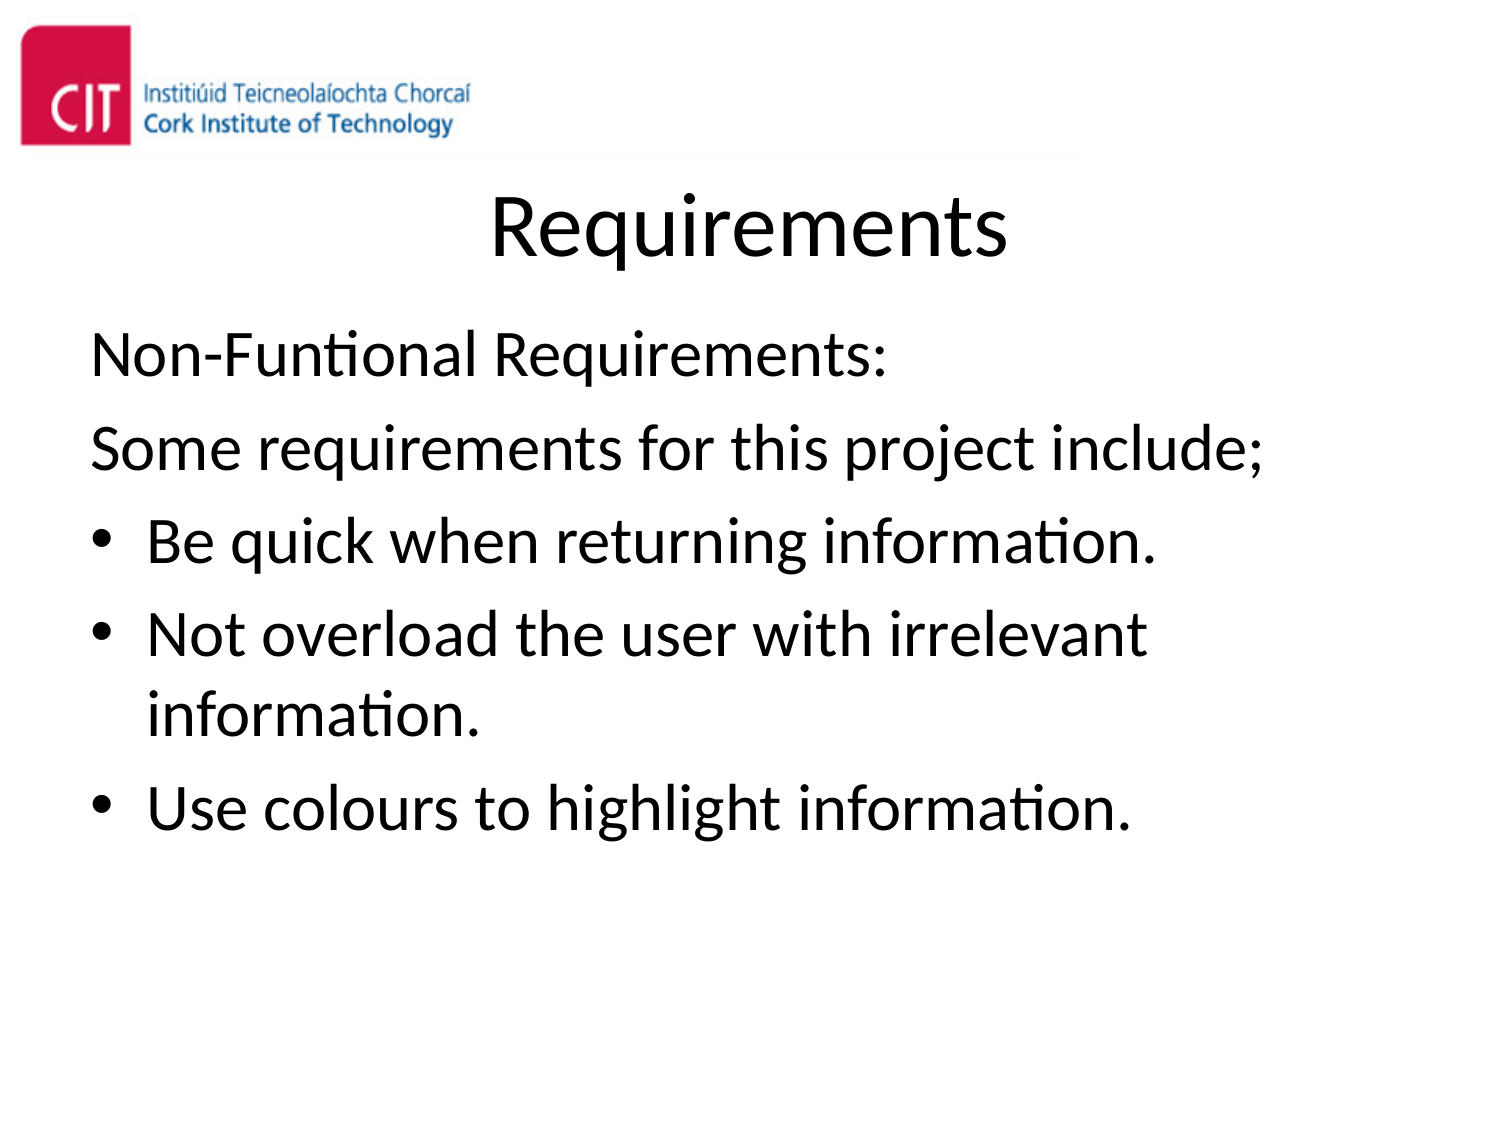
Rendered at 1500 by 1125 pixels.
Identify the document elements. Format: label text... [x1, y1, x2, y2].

list Non-Funtional Requirements: Some requirements for this project include; Be quick when returning information. Not overload the user with irrelevant information. Use colours to highlight information. [75, 302, 1425, 1005]
picture [0, 4, 1081, 158]
title Requirements [75, 149, 1425, 291]
